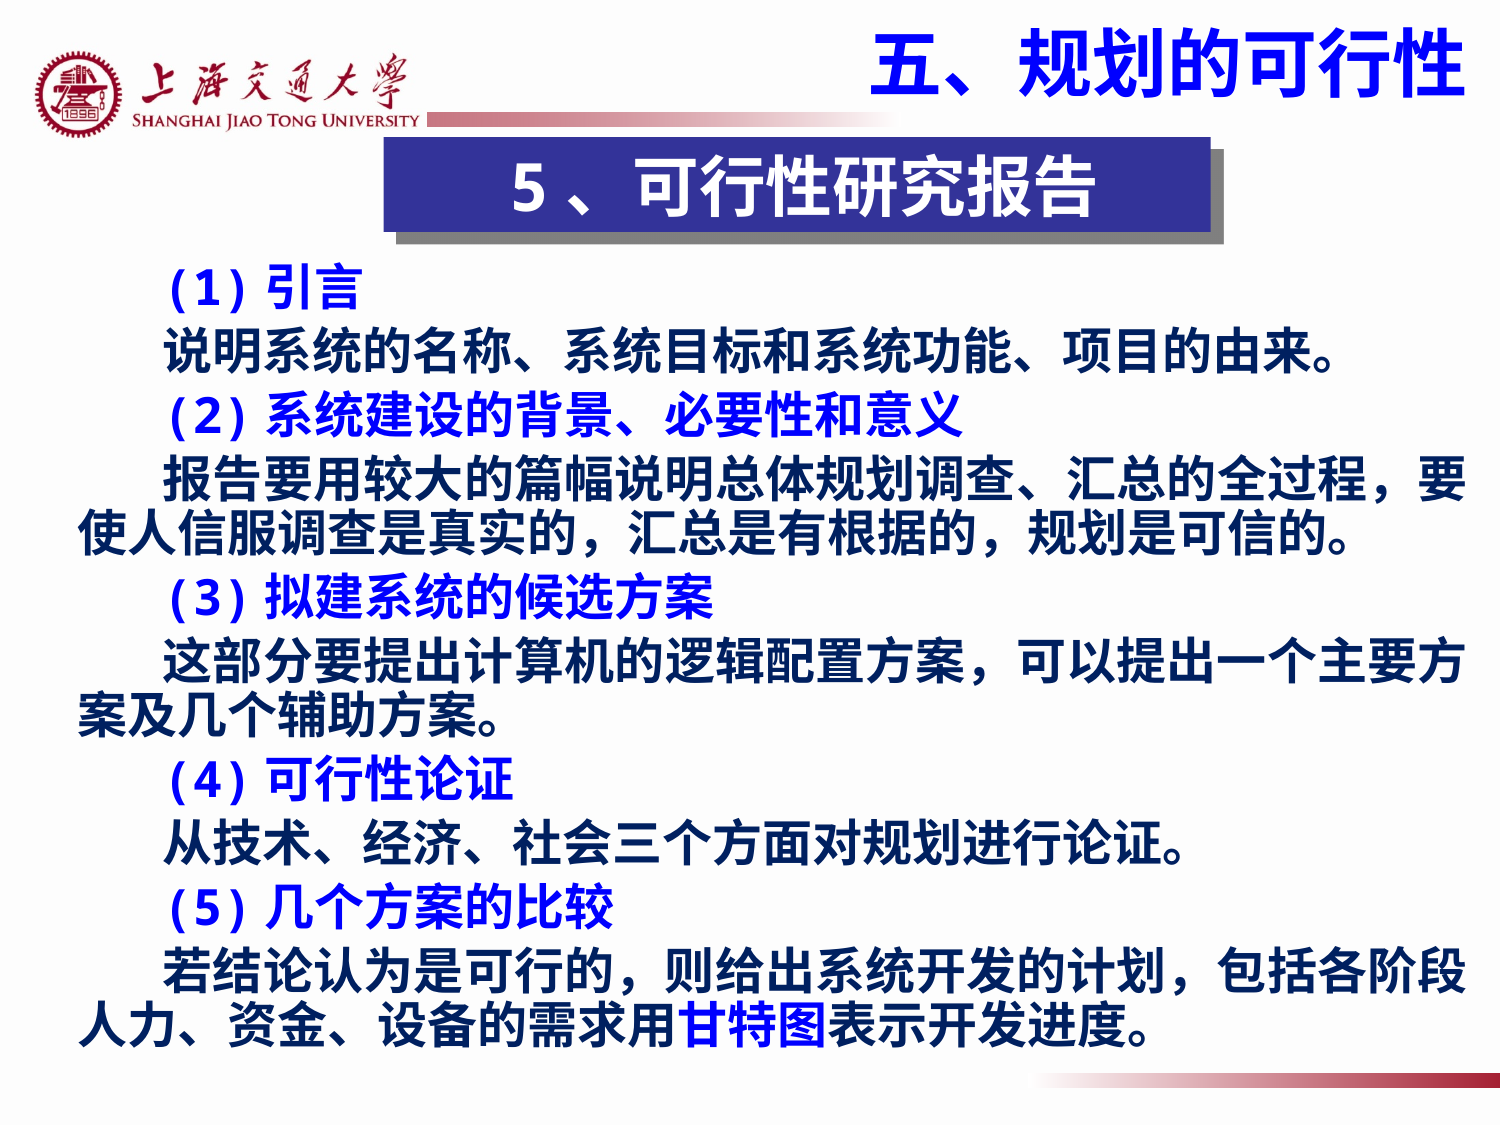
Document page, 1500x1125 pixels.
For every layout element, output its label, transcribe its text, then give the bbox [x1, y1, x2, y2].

text_box 5、可行性研究报告 [383, 137, 1211, 232]
text_box (1)引言 说明系统的名称、系统目标和系统功能、项目的由来。 (2)系统建设的背景、必要性和意义 报告要用较大的篇幅说明总体规划调查、汇总的全过程，要使人信服调查是真实的，汇总是有根据的，规划是可信的。 (3)拟建系统的候选方案 这部分要提出计算机的逻辑配置方案，可以提出一个主要方案及几个辅助方案。 (4)可行性论证 从技术、经济、社会三个方面对规划进行论证。 (5)几个方案的比较 若结论认为是可行的，则给出系统开发的计划，包括各阶段人力、资金、设备的需求用甘特图表示开发进度。 [62, 255, 1483, 1056]
picture [0, 0, 1500, 1125]
text_box 五、规划的可行性 [207, 7, 1483, 116]
